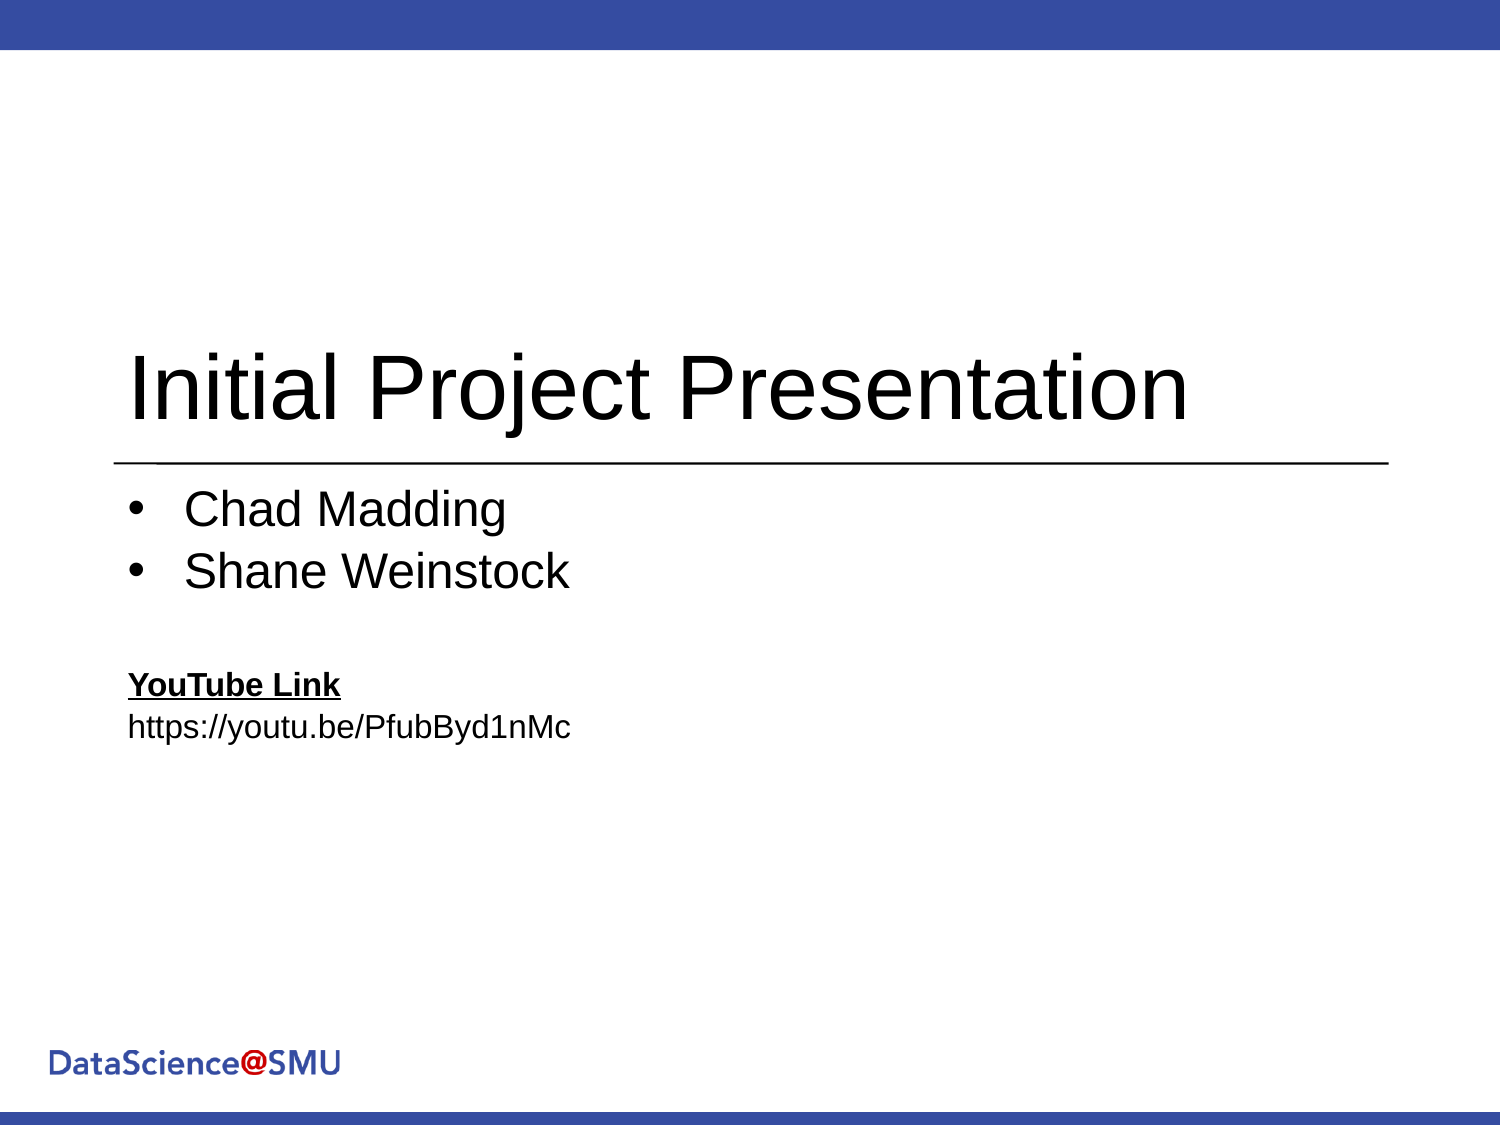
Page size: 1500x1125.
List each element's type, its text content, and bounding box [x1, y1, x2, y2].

text_box [49, 1050, 340, 1075]
text_box Chad Madding Shane Weinstock YouTube Link https://youtu.be/PfubByd1nMc [125, 474, 1200, 745]
title Initial Project Presentation [125, 326, 1338, 516]
